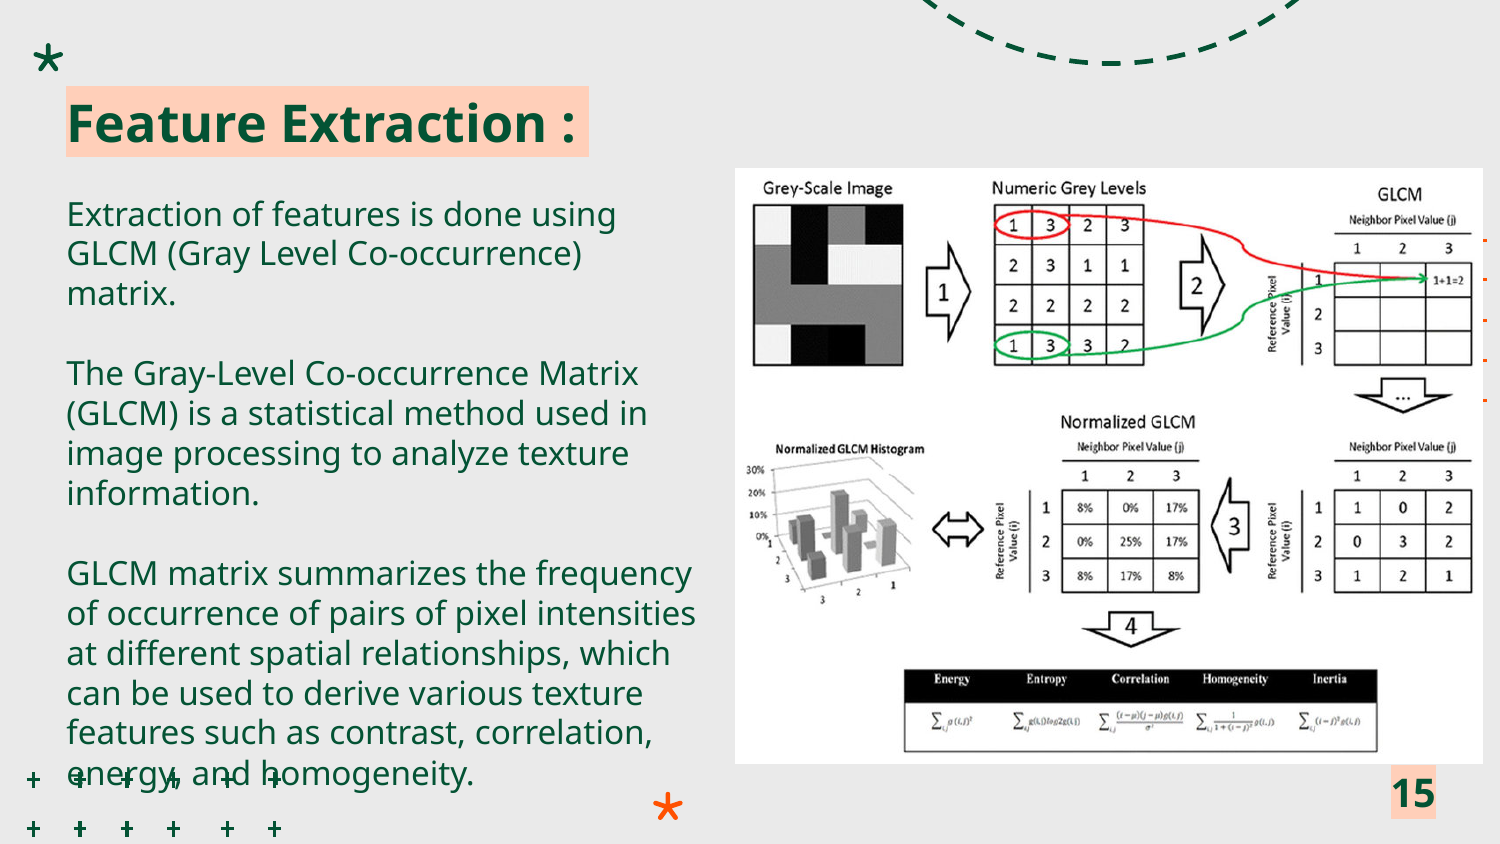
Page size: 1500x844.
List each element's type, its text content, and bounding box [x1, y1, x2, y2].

picture [735, 167, 1483, 764]
slide_number ‹#› [1356, 772, 1471, 818]
title Feature Extraction : [51, 75, 1380, 178]
list Extraction of features is done using GLCM (Gray Level Co-occurrence) matrix. The Gray-Level Co-occurrence Matrix (GLCM) is a statistical method used in image processing to analyze texture information. GLCM matrix summarizes the frequency of occurrence of pairs of pixel intensities at different spatial relationships, which can be used to derive various texture features such as contrast, correlation, energy, and homogeneity. [51, 177, 714, 719]
